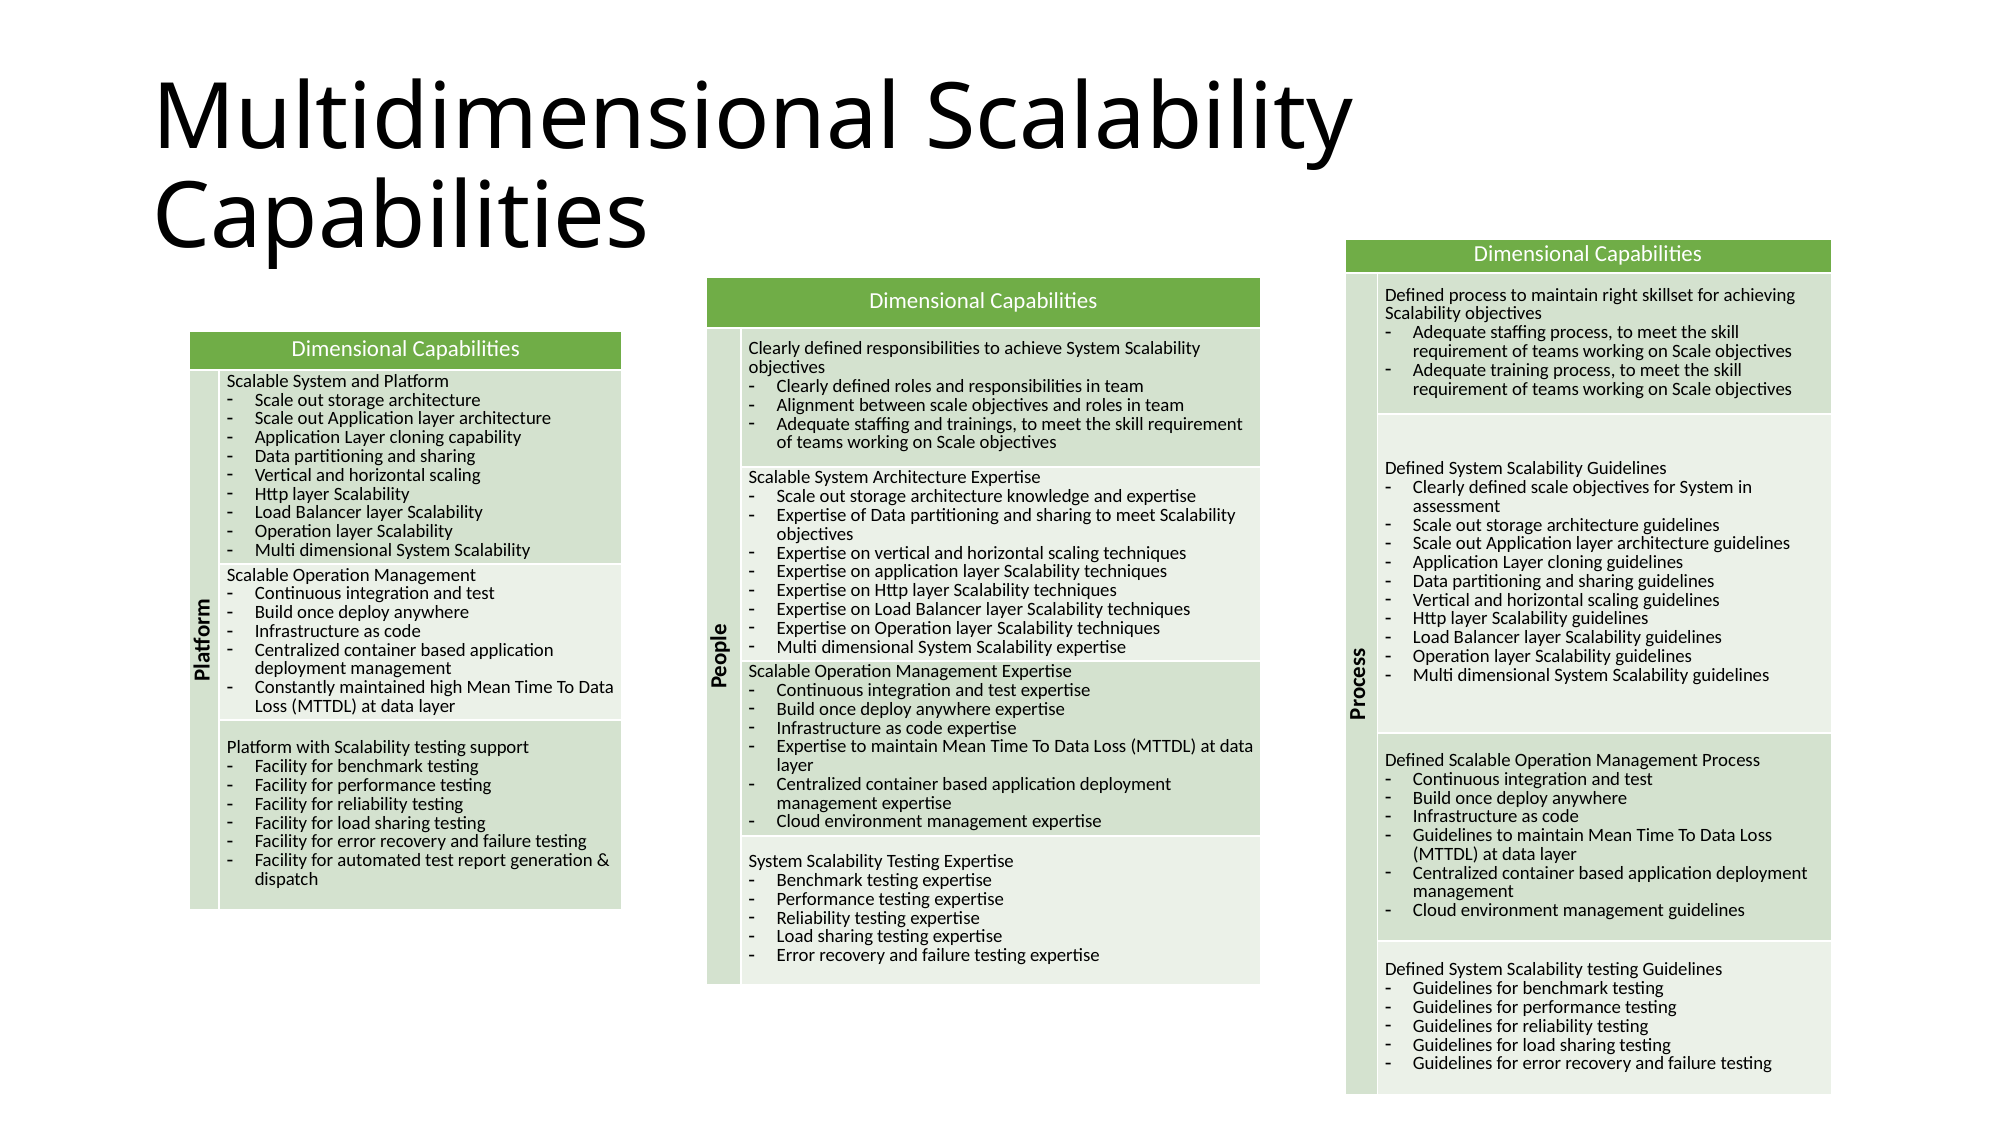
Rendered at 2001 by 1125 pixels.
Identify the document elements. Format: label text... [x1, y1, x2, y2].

table_cell Platform with Scalability testing support Facility for benchmark testing Facility for performance testing Facility for reliability testing Facility for load sharing testing Facility for error recovery and failure testing Facility for automated test report generation & dispatch [220, 721, 621, 909]
table_cell Scalable System and Platform Scale out storage architecture Scale out Application layer architecture Application Layer cloning capability Data partitioning and sharing Vertical and horizontal scaling Http layer Scalability Load Balancer layer Scalability Operation layer Scalability Multi dimensional System Scalability [220, 371, 621, 563]
table_header Dimensional Capabilities [1346, 240, 1831, 272]
table_cell Defined Scalable Operation Management Process Continuous integration and test Build once deploy anywhere Infrastructure as code Guidelines to maintain Mean Time To Data Loss (MTTDL) at data layer Centralized container based application deployment management Cloud environment management guidelines [1378, 734, 1831, 940]
table_cell Process [1346, 274, 1377, 1094]
table_cell People [707, 329, 740, 984]
table_cell Scalable System Architecture Expertise Scale out storage architecture knowledge and expertise Expertise of Data partitioning and sharing to meet Scalability objectives Expertise on vertical and horizontal scaling techniques Expertise on application layer Scalability techniques Expertise on Http layer Scalability techniques Expertise on Load Balancer layer Scalability techniques Expertise on Operation layer Scalability techniques Multi dimensional System Scalability expertise [742, 468, 1260, 660]
table_cell Defined System Scalability Guidelines Clearly defined scale objectives for System in assessment Scale out storage architecture guidelines Scale out Application layer architecture guidelines Application Layer cloning guidelines Data partitioning and sharing guidelines Vertical and horizontal scaling guidelines Http layer Scalability guidelines Load Balancer layer Scalability guidelines Operation layer Scalability guidelines Multi dimensional System Scalability guidelines [1378, 415, 1831, 732]
table_cell Defined System Scalability testing Guidelines Guidelines for benchmark testing Guidelines for performance testing Guidelines for reliability testing Guidelines for load sharing testing Guidelines for error recovery and failure testing [1378, 942, 1831, 1094]
table_cell Clearly defined responsibilities to achieve System Scalability objectives Clearly defined roles and responsibilities in team Alignment between scale objectives and roles in team Adequate staffing and trainings, to meet the skill requirement of teams working on Scale objectives [742, 329, 1260, 466]
table_cell Platform [190, 371, 218, 909]
table_cell Scalable Operation Management Expertise Continuous integration and test expertise Build once deploy anywhere expertise Infrastructure as code expertise Expertise to maintain Mean Time To Data Loss (MTTDL) at data layer Centralized container based application deployment management expertise Cloud environment management expertise [742, 662, 1260, 835]
table_cell System Scalability Testing Expertise Benchmark testing expertise Performance testing expertise Reliability testing expertise Load sharing testing expertise Error recovery and failure testing expertise [742, 837, 1260, 984]
title Multidimensional Scalability Capabilities [137, 59, 1863, 278]
table_header Dimensional Capabilities [707, 278, 1260, 327]
table_cell Scalable Operation Management Continuous integration and test Build once deploy anywhere Infrastructure as code Centralized container based application deployment management Constantly maintained high Mean Time To Data Loss (MTTDL) at data layer [220, 565, 621, 719]
table_header Dimensional Capabilities [190, 332, 621, 369]
table_cell Defined process to maintain right skillset for achieving Scalability objectives Adequate staffing process, to meet the skill requirement of teams working on Scale objectives Adequate training process, to meet the skill requirement of teams working on Scale objectives [1378, 274, 1831, 413]
